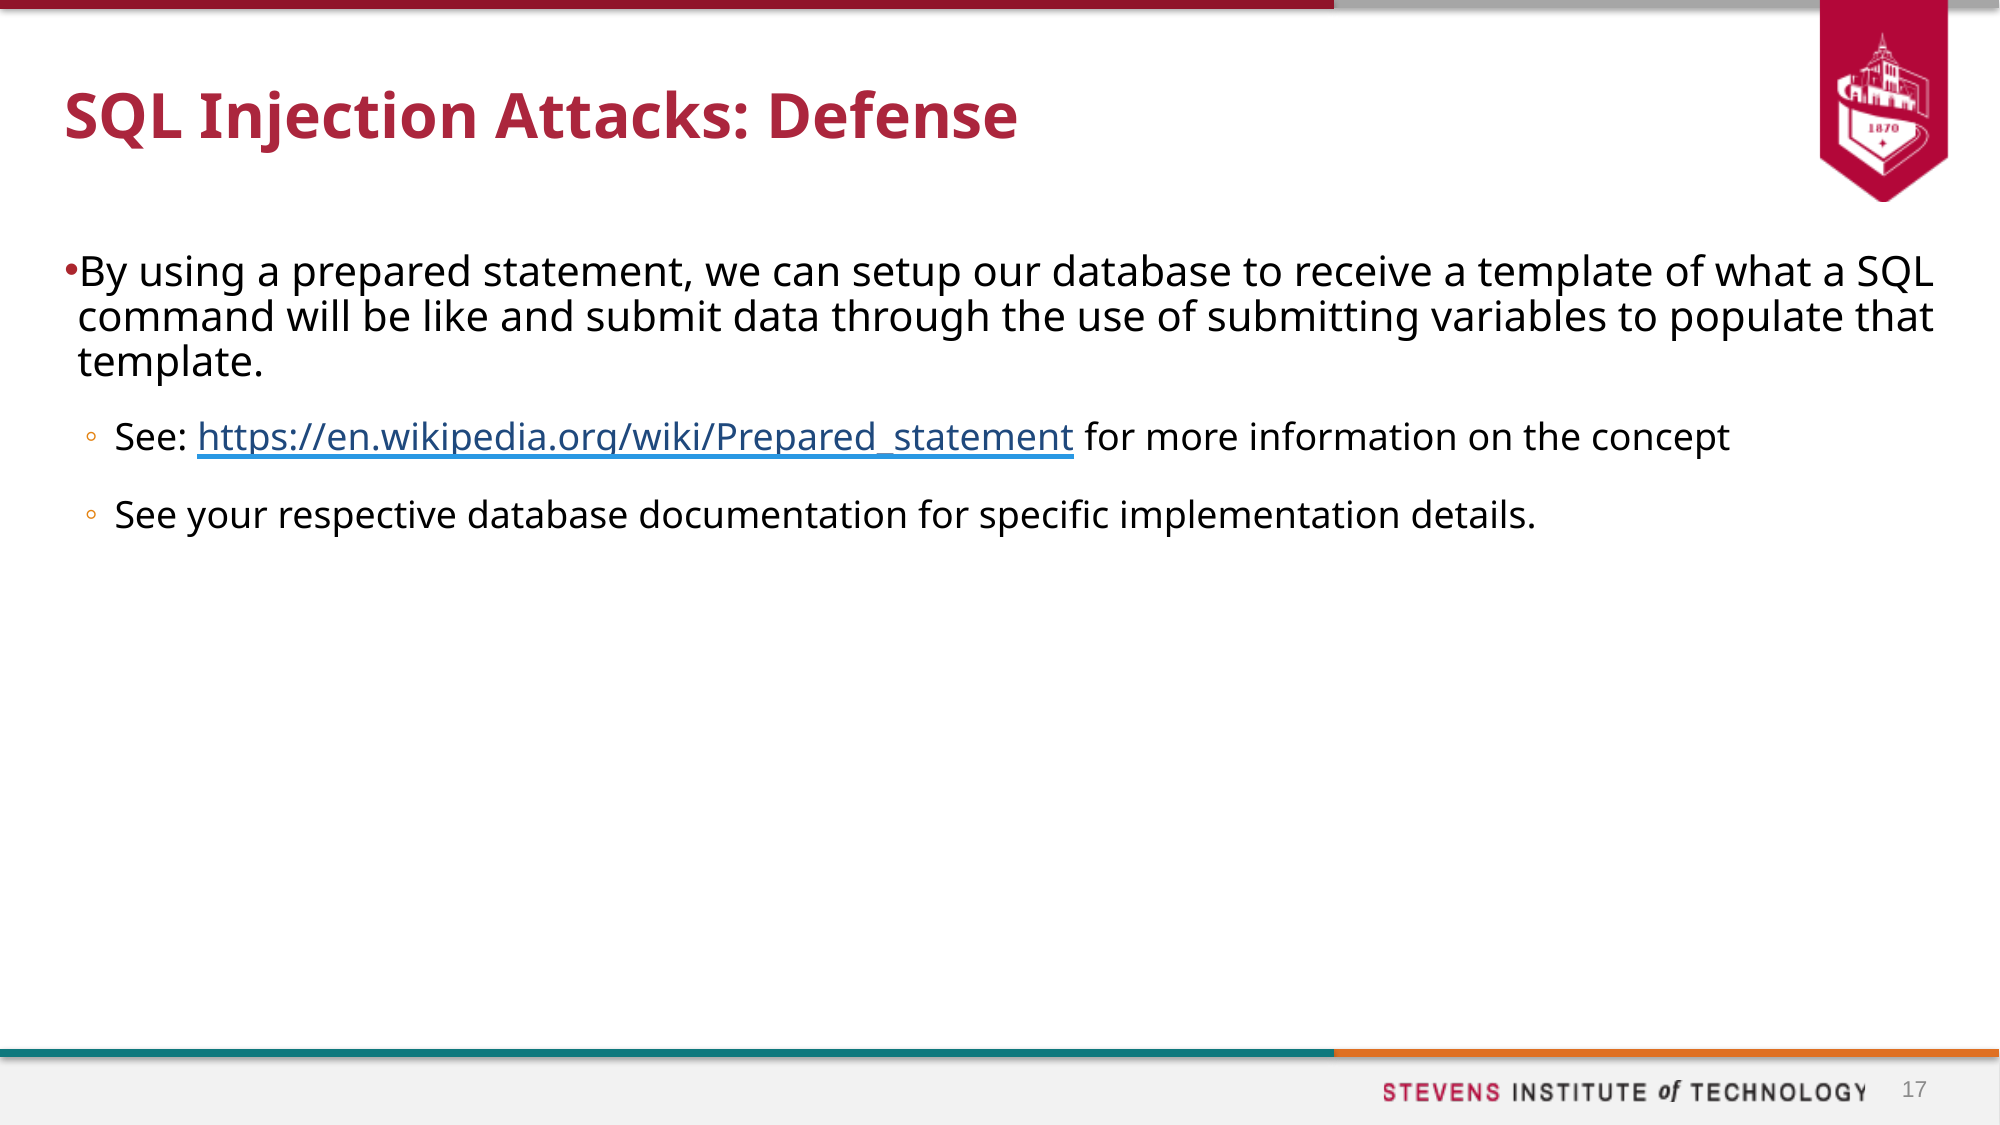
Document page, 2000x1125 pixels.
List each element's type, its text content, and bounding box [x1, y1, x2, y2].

title SQL Injection Attacks: Defense [49, 68, 1647, 157]
list By using a prepared statement, we can setup our database to receive a template of what a SQL command will be like and submit data through the use of submitting variables to populate that template. See: https://en.wikipedia.org/wiki/Prepared_statement for more information on the concept See your respective database documentation for specific implementation details. [49, 242, 1951, 962]
slide_number 17 [1862, 1057, 1967, 1118]
